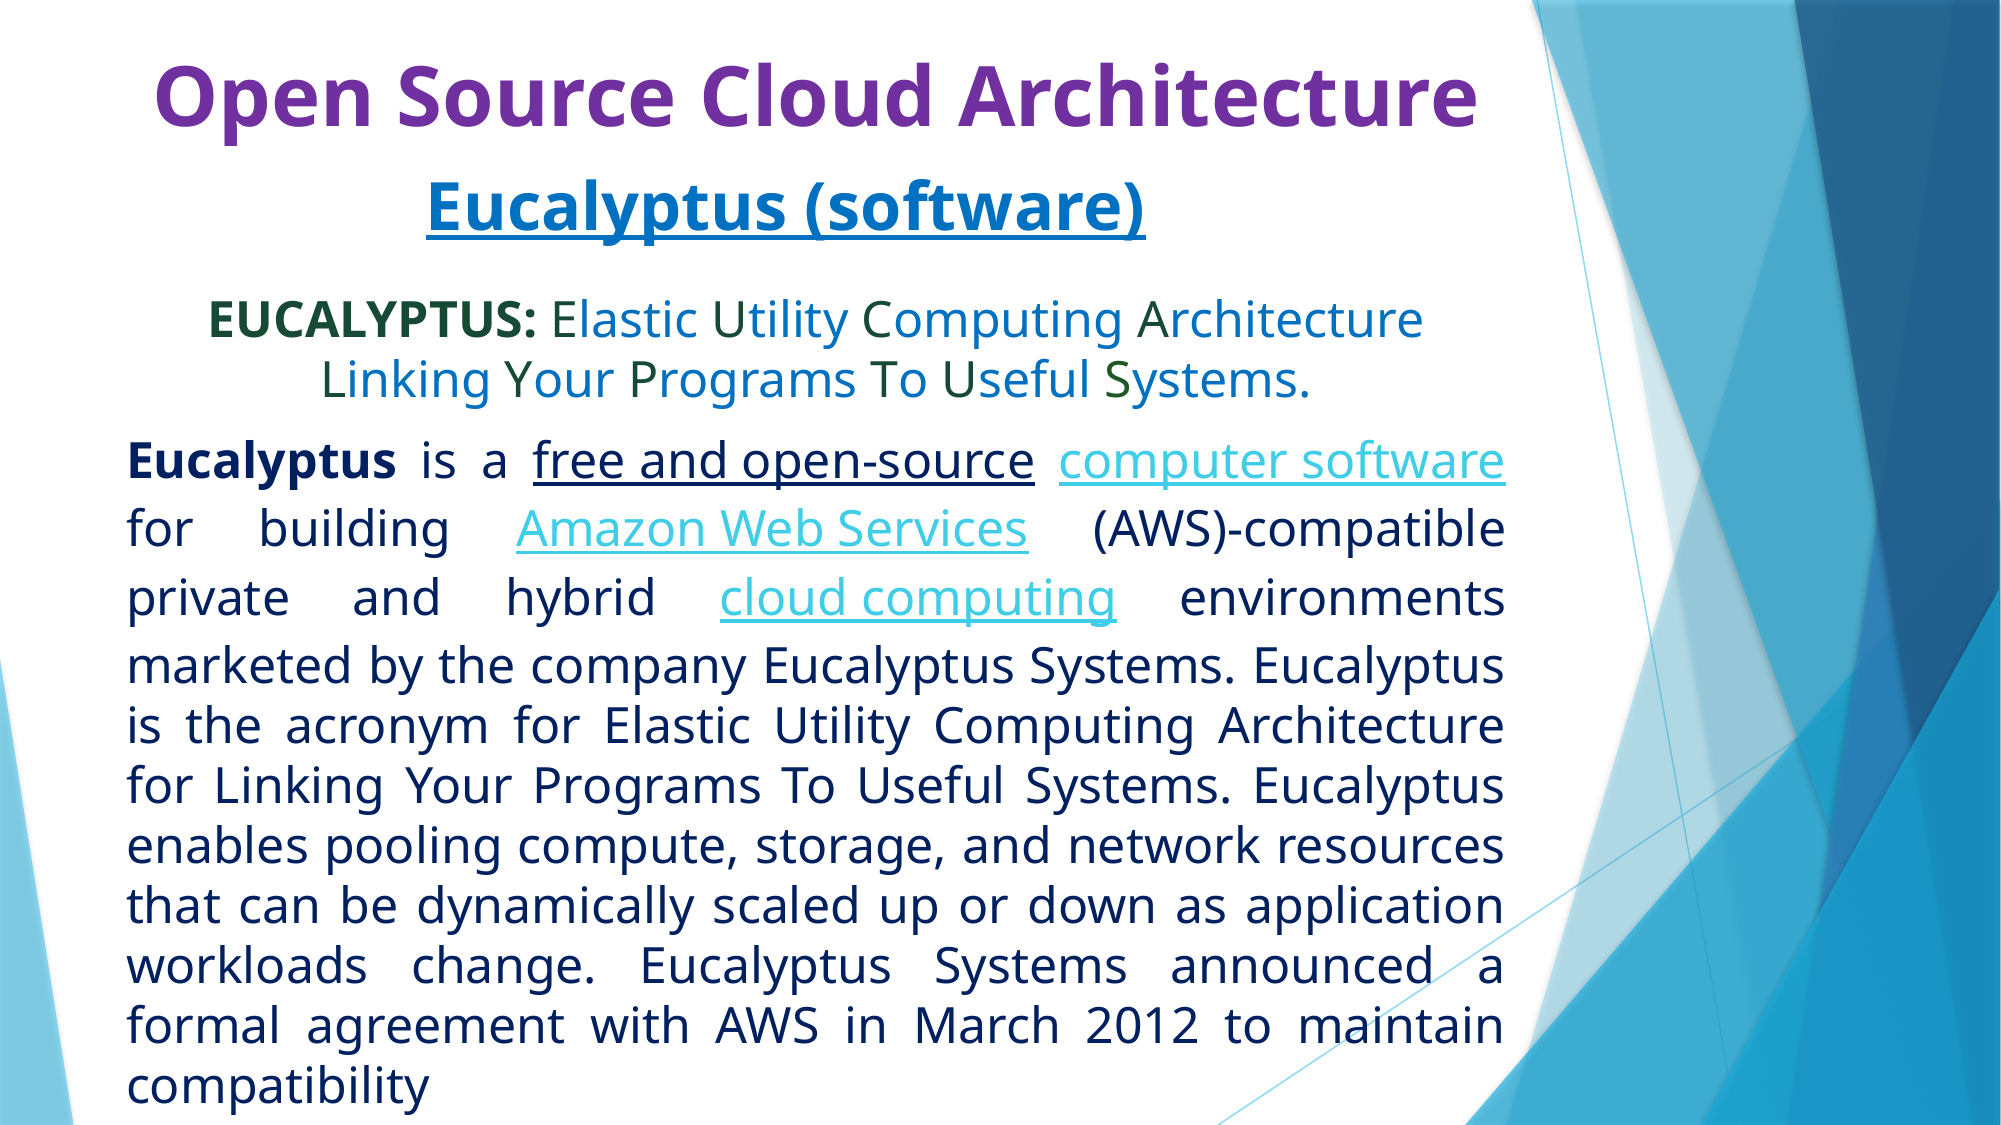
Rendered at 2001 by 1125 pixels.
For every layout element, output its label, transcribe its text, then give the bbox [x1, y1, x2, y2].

title Open Source Cloud Architecture [85, 35, 1548, 252]
list EUCALYPTUS: Elastic Utility Computing Architecture Linking Your Programs To Useful Systems. Eucalyptus is a free and open-source computer software for building Amazon Web Services (AWS)-compatible private and hybrid cloud computing environments marketed by the company Eucalyptus Systems. Eucalyptus is the acronym for Elastic Utility Computing Architecture for Linking Your Programs To Useful Systems. Eucalyptus enables pooling compute, storage, and network resources that can be dynamically scaled up or down as application workloads change. Eucalyptus Systems announced a formal agreement with AWS in March 2012 to maintain compatibility [111, 280, 1522, 917]
text_box Eucalyptus (software) [227, 155, 1345, 251]
